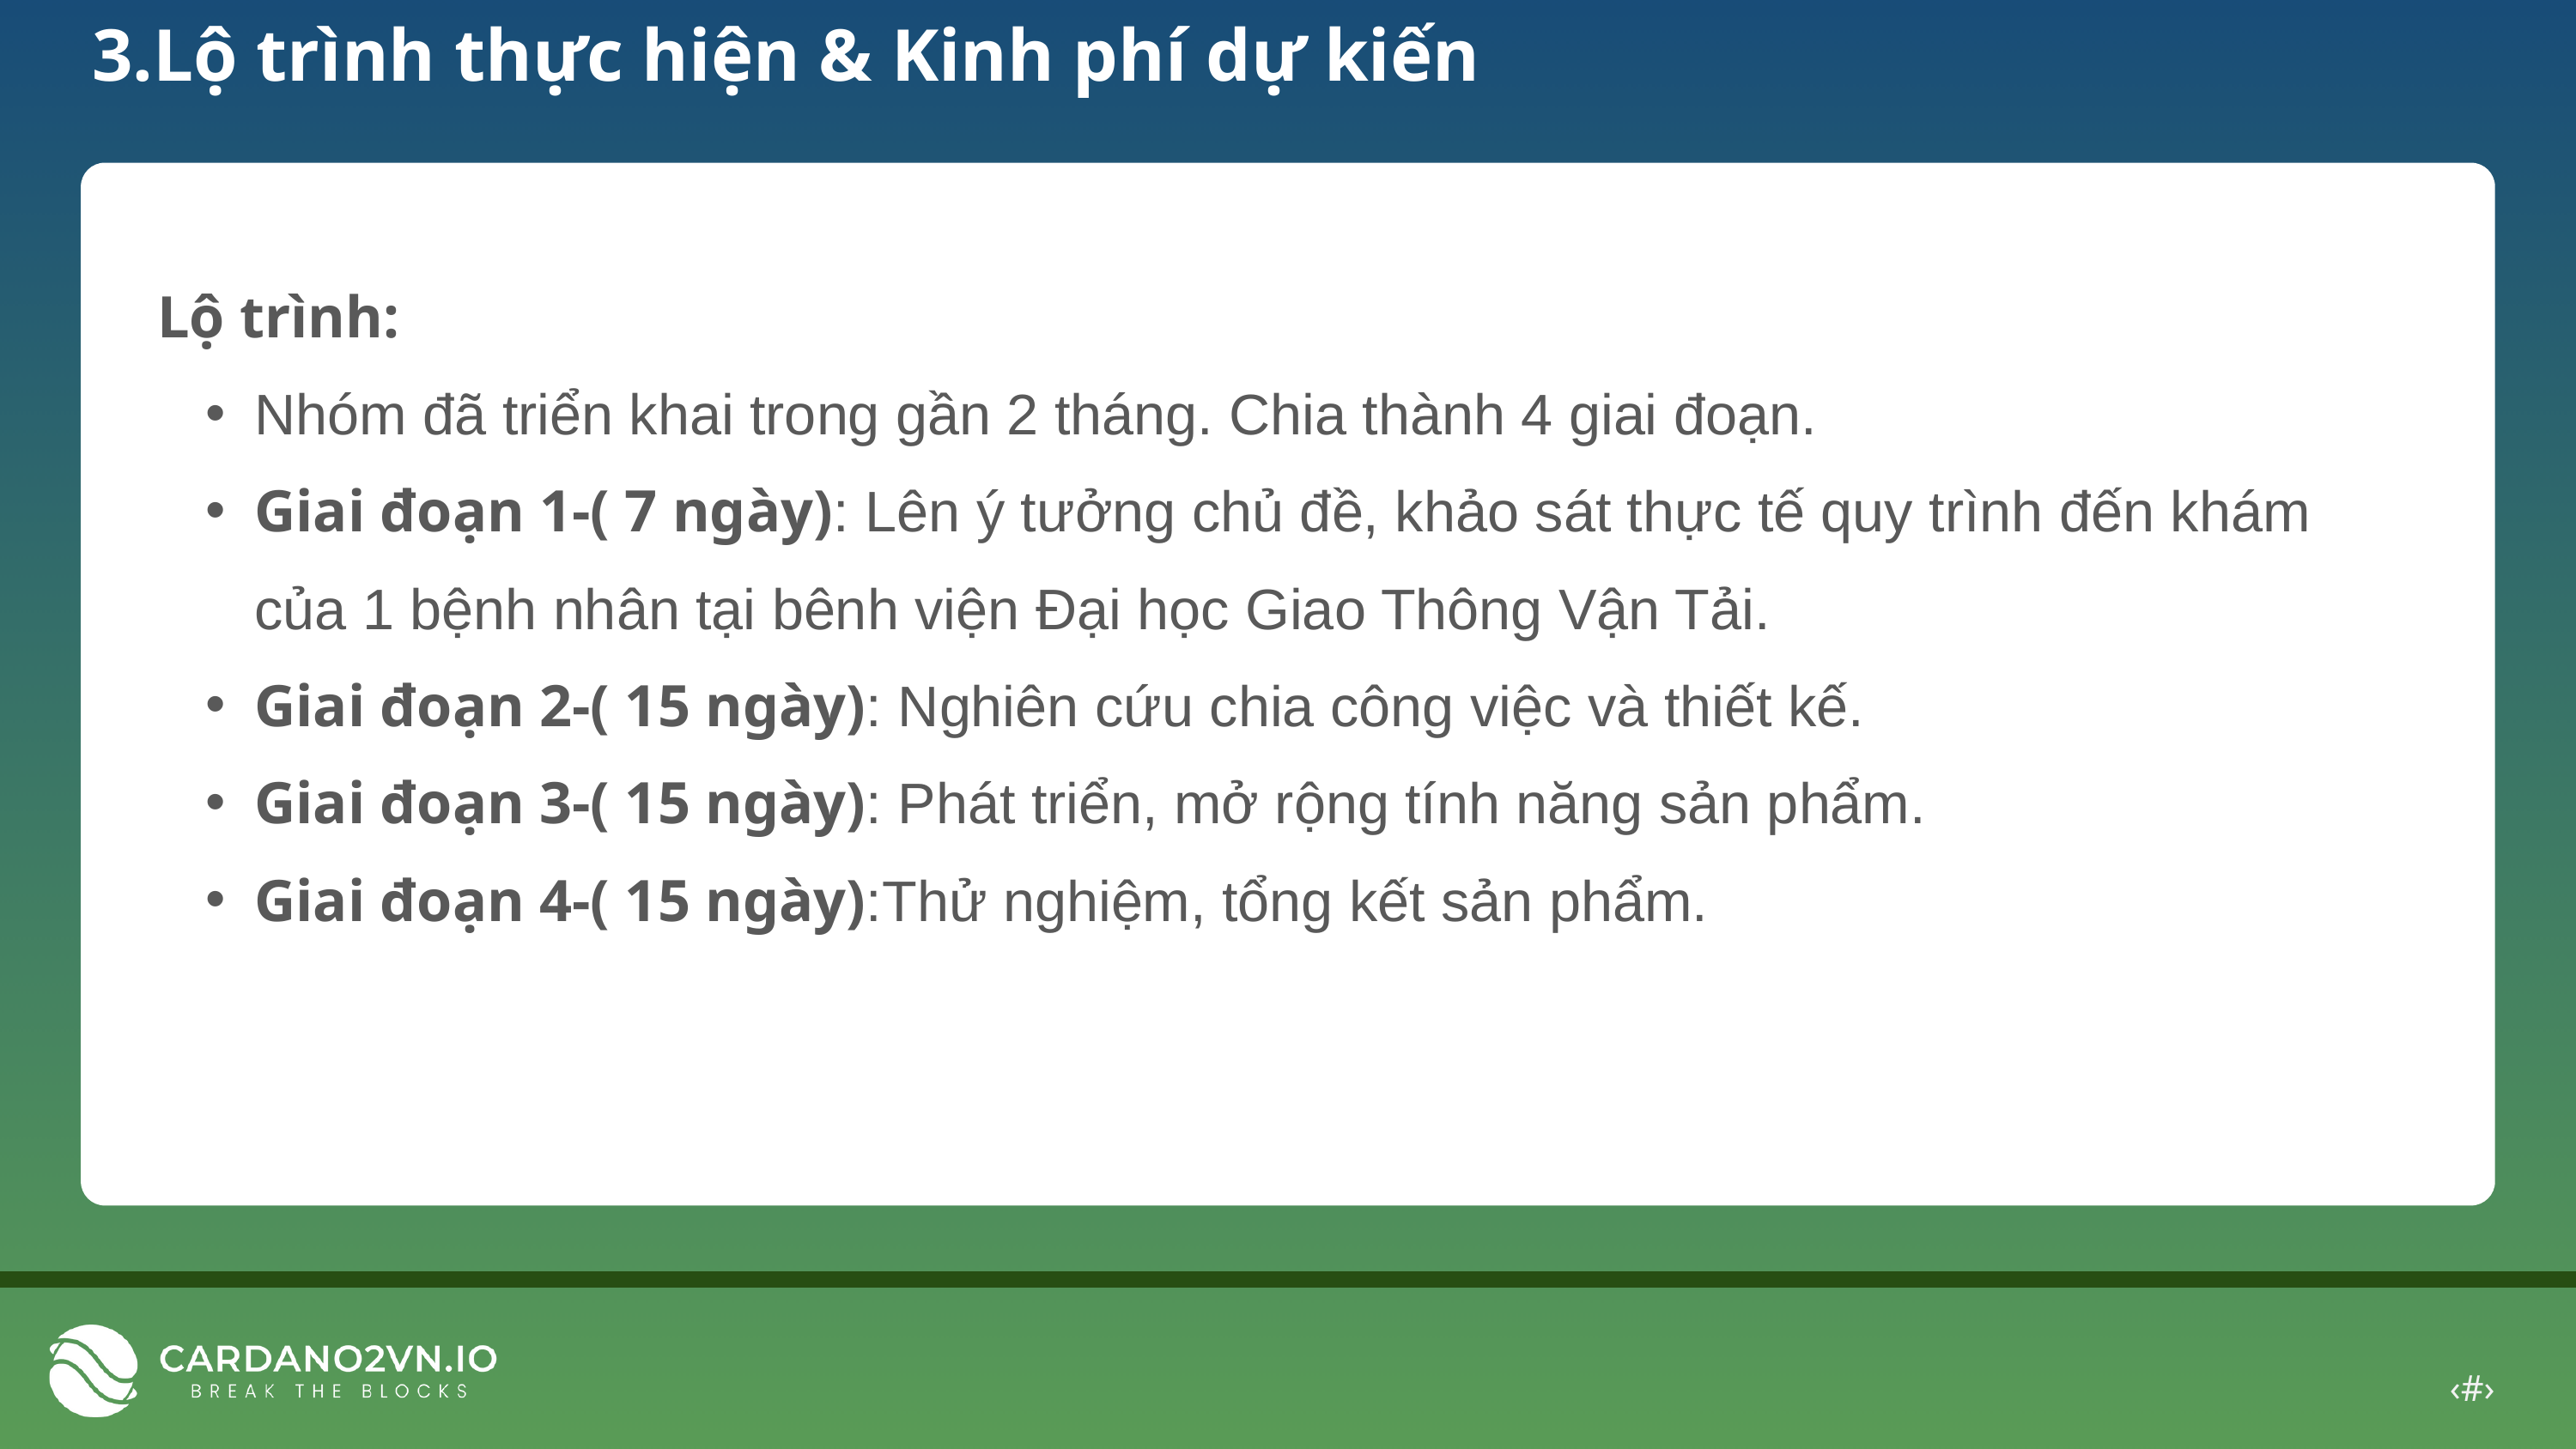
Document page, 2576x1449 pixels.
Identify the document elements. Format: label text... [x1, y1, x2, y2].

text_box [0, 0, 2576, 1270]
text_box 3.Lộ trình thực hiện & Kinh phí dự kiến [92, 9, 2354, 95]
text_box [0, 1295, 2576, 1449]
text_box ‹#› [2340, 1366, 2495, 1410]
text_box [80, 162, 2495, 1206]
text_box [49, 1325, 499, 1418]
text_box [0, 1270, 2576, 1288]
